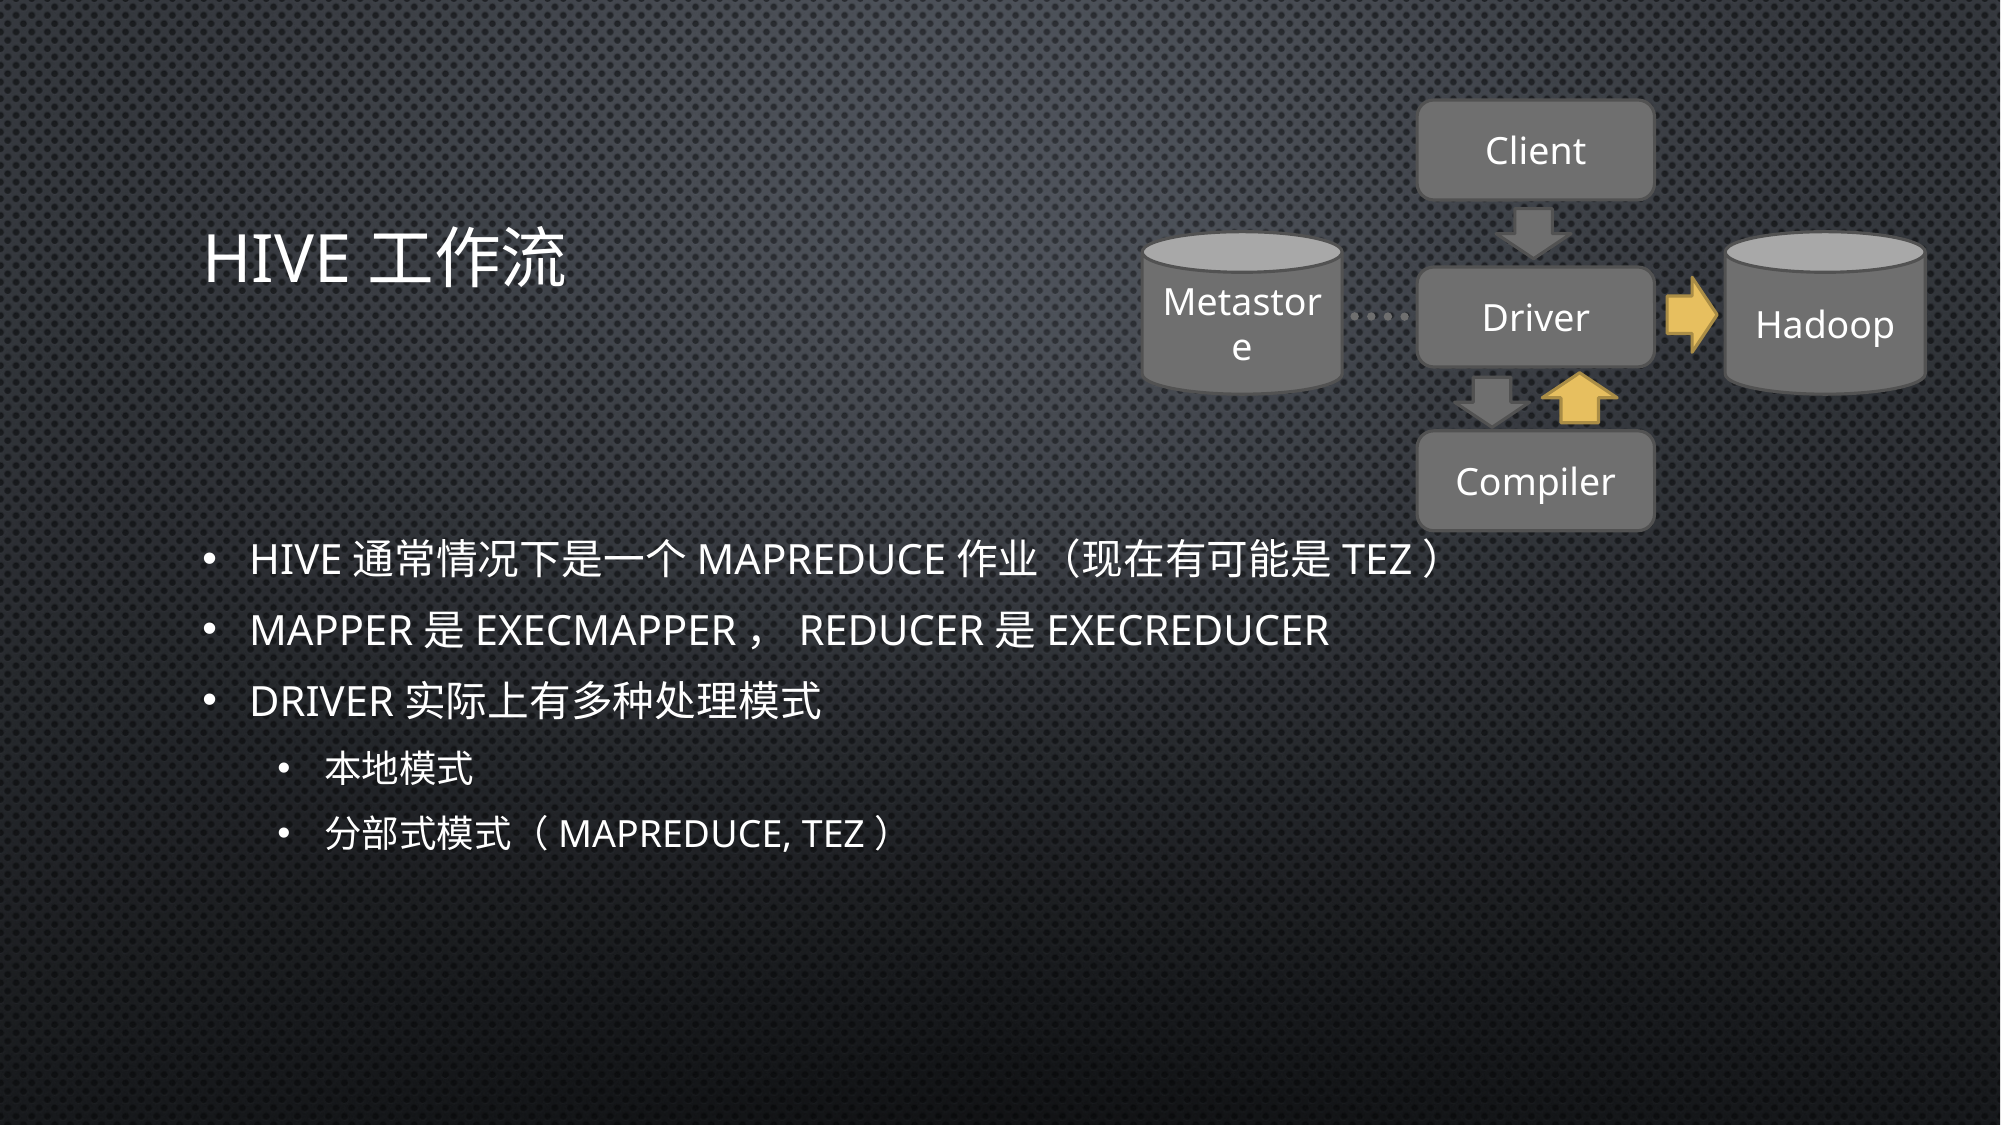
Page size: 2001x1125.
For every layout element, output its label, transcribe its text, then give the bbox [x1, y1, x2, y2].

text_box JoinOperator JOIN_4 [1728, 234, 1923, 270]
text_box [1145, 234, 1340, 270]
text_box [1453, 375, 1532, 429]
text_box Hadoop [1723, 230, 1927, 396]
text_box [1665, 275, 1719, 354]
text_box Metastore [1140, 230, 1344, 396]
title Hive工作流 [187, 99, 1813, 413]
text_box [1540, 371, 1619, 425]
text_box Client [1415, 98, 1657, 202]
text_box Driver [1415, 265, 1657, 369]
list Hive通常情况下是一个MapReduce作业（现在有可能是Tez） Mapper是ExecMapper，Reducer是ExecReducer Driver实际上有多种处理模式 本地模式 分部式模式（MapReduce, Tez） [187, 437, 1813, 950]
text_box Compiler [1415, 429, 1657, 533]
text_box [1494, 207, 1573, 260]
